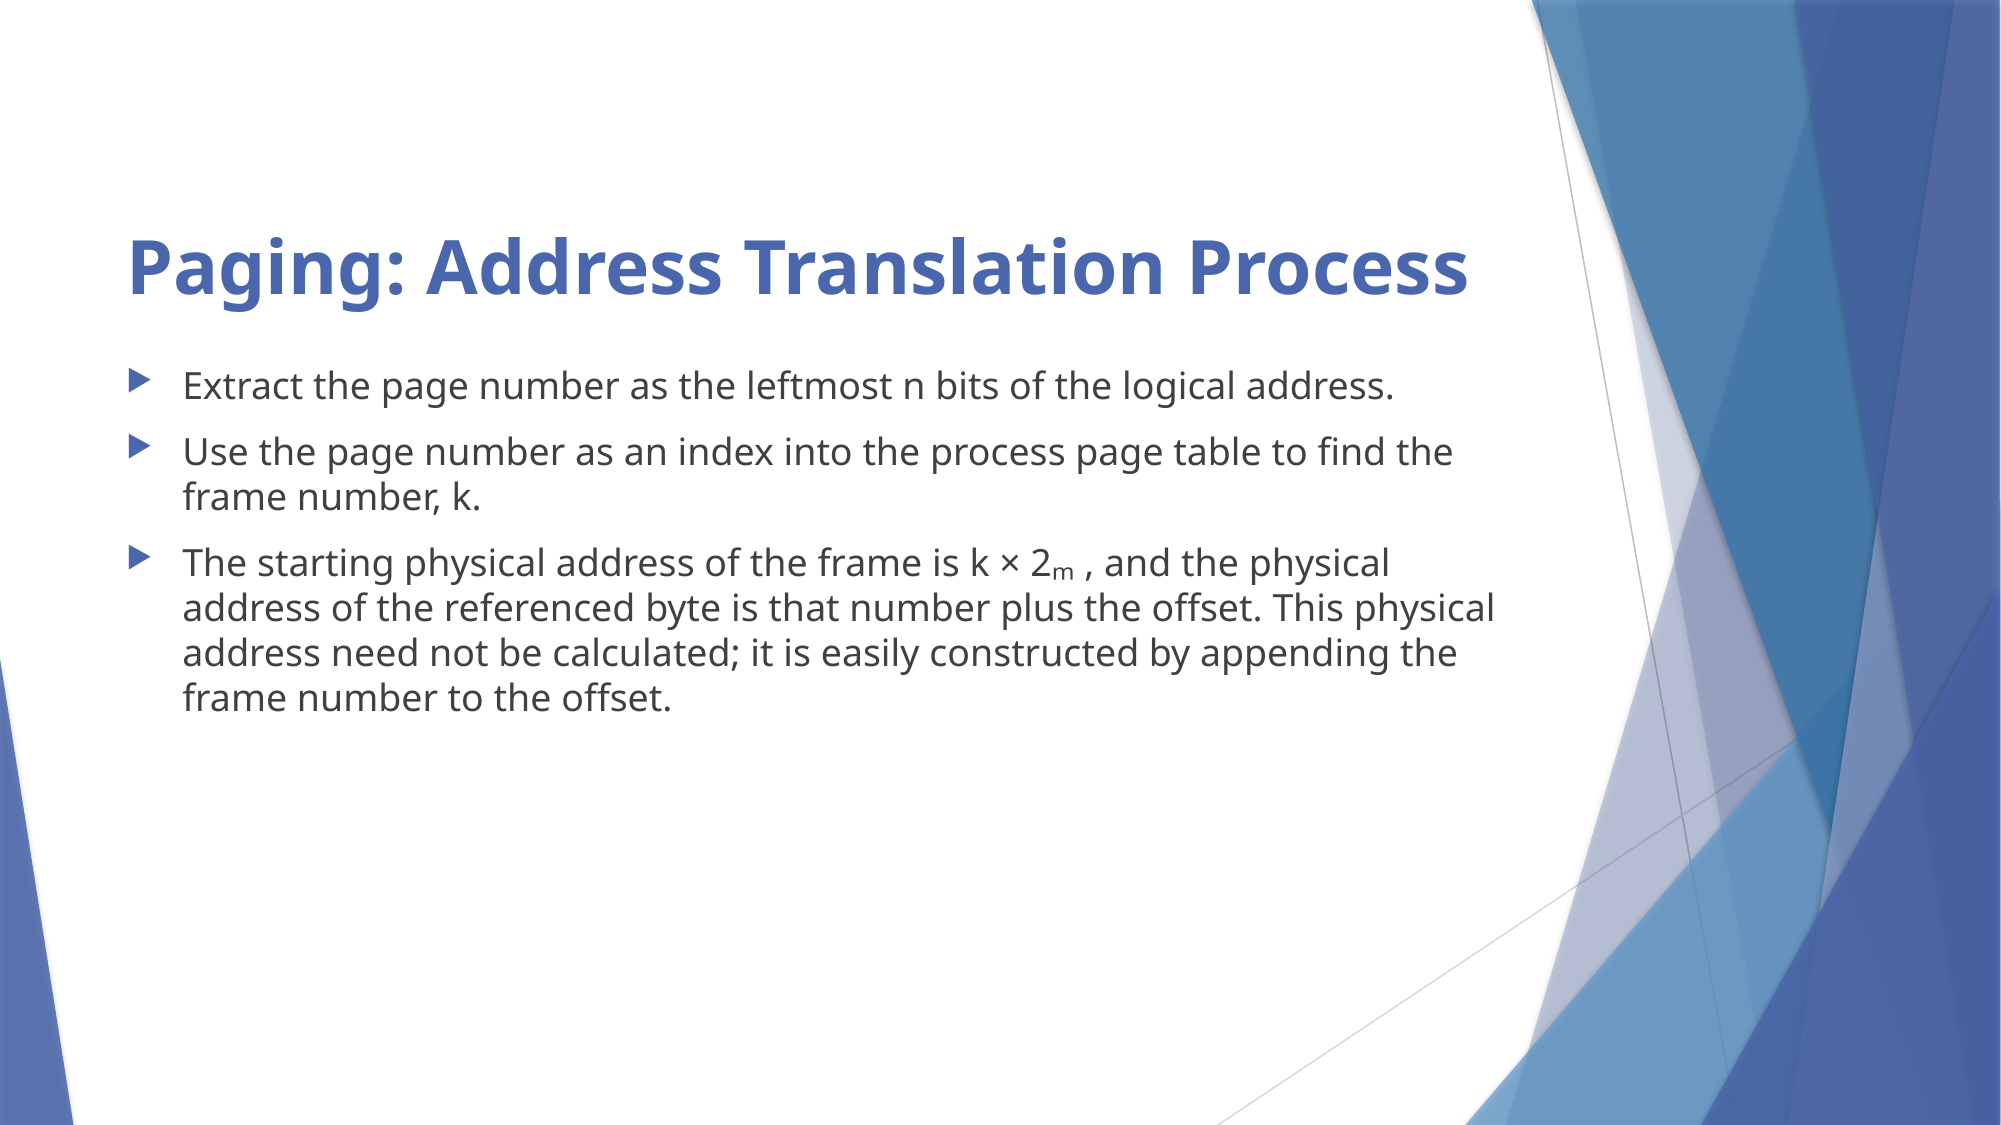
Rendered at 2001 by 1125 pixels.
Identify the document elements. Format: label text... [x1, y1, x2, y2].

title Paging: Address Translation Process [111, 99, 1522, 317]
list Extract the page number as the leftmost n bits of the logical address. Use the page number as an index into the process page table to find the frame number, k. The starting physical address of the frame is k × 2ₘ , and the physical address of the referenced byte is that number plus the offset. This physical address need not be calculated; it is easily constructed by appending the frame number to the offset. [111, 354, 1522, 1036]
